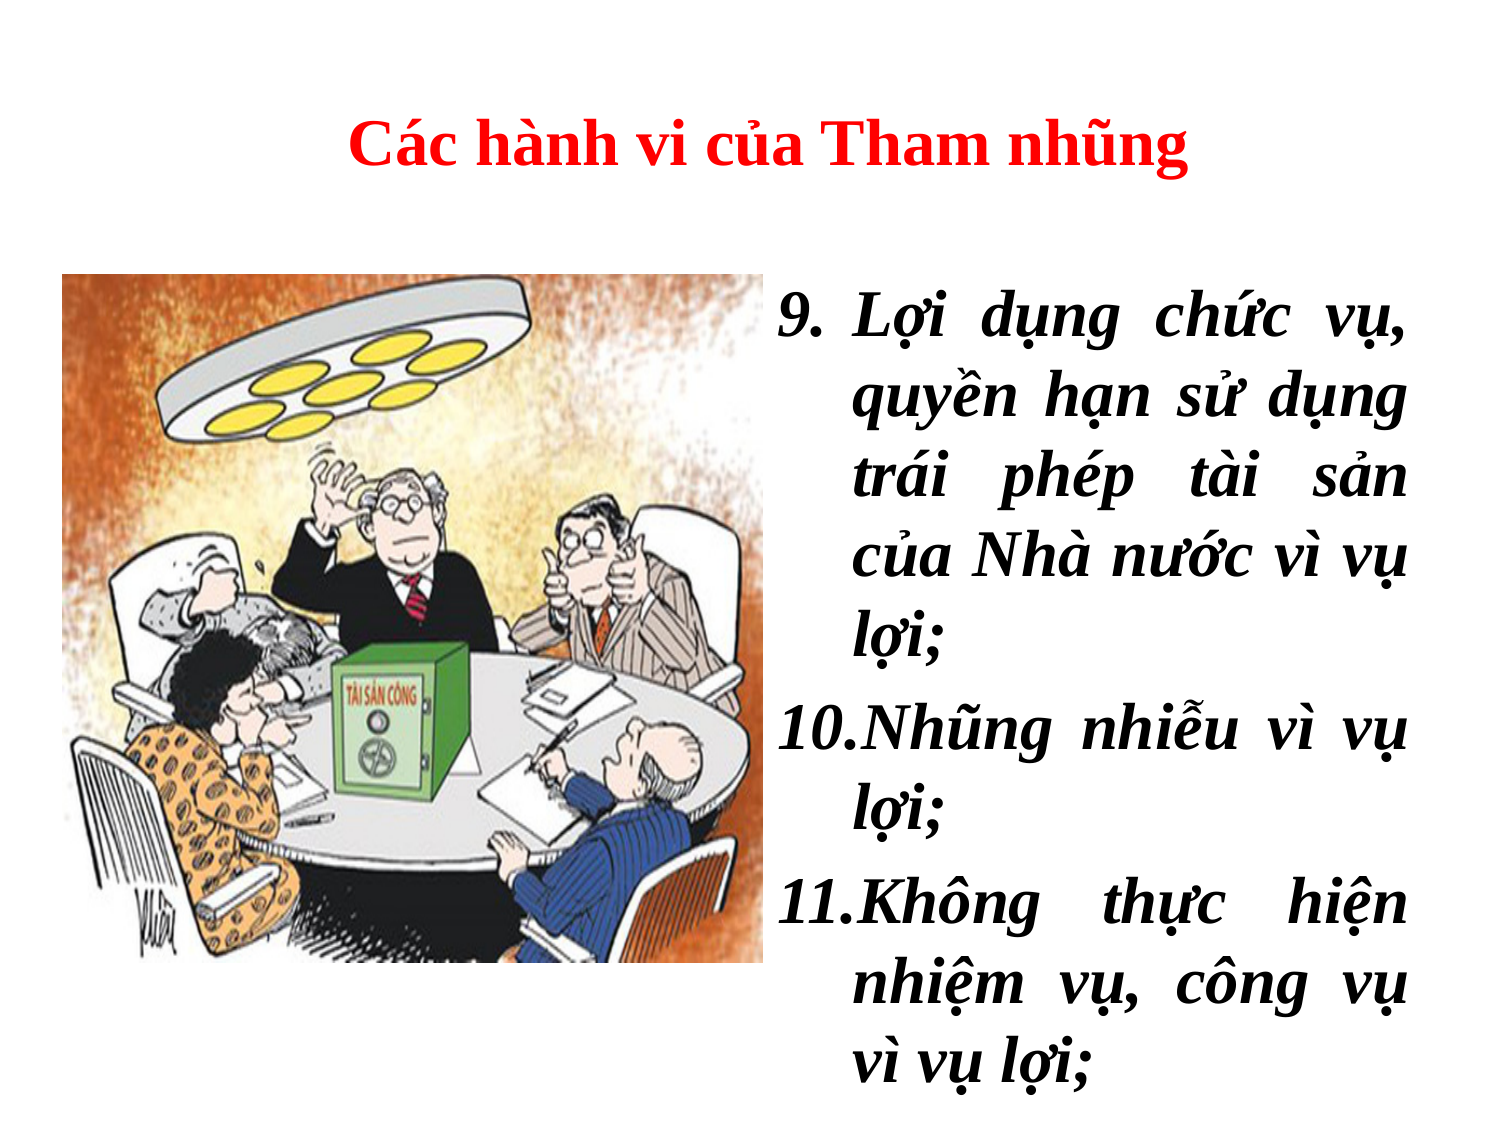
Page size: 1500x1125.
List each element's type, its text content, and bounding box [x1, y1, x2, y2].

picture [62, 274, 763, 963]
title Các hành vi của Tham nhũng [112, 44, 1426, 233]
list Lợi dụng chức vụ, quyền hạn sử dụng trái phép tài sản của Nhà nước vì vụ lợi; Nhũng nhiễu vì vụ lợi; Không thực hiện nhiệm vụ, công vụ vì vụ lợi; Lợi dụng chức vụ, quyền hạn để bao che cho người có hành vi vi phạm pháp luật vì vụ lợi; cản trở, can thiệp trái pháp luật vào việc kiểm tra, thanh tra, kiểm toán, điều tra, truy tố, xét xử, thi hành án vì vụ lợi. [762, 262, 1426, 1006]
